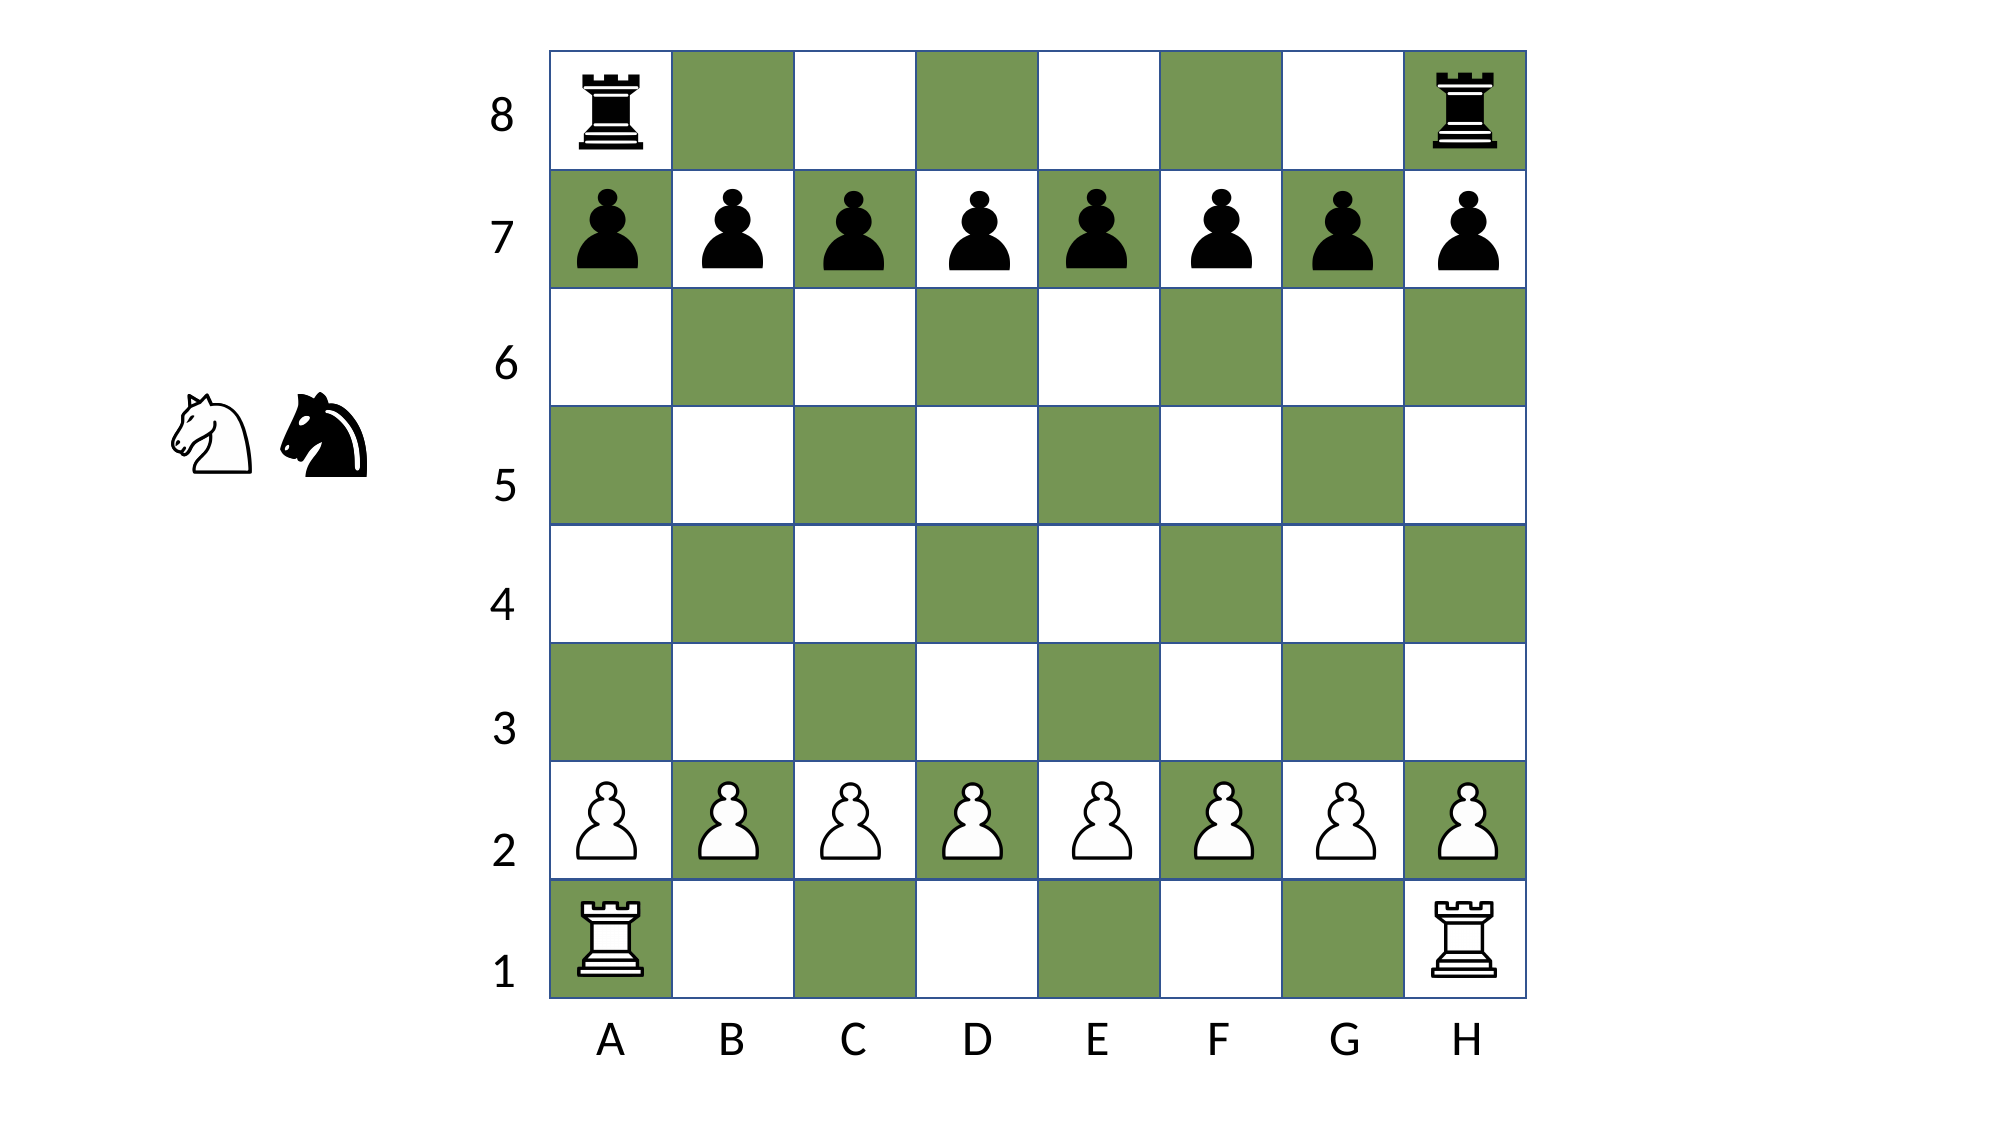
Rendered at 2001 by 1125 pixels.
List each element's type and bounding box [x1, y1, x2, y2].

picture [681, 773, 776, 868]
picture [1310, 189, 1375, 272]
picture [559, 773, 654, 868]
picture [1436, 189, 1500, 272]
picture [1431, 901, 1497, 978]
picture [821, 189, 886, 272]
picture [700, 187, 765, 270]
text_box [474, 51, 1526, 1074]
picture [1055, 773, 1149, 868]
picture [925, 774, 1020, 868]
picture [166, 388, 257, 479]
picture [575, 187, 640, 270]
picture [803, 774, 898, 868]
picture [1064, 187, 1129, 270]
picture [561, 62, 661, 162]
picture [1415, 60, 1515, 161]
picture [280, 392, 367, 477]
picture [1299, 774, 1393, 868]
picture [1177, 773, 1271, 868]
picture [1421, 774, 1515, 868]
picture [577, 901, 644, 977]
picture [947, 189, 1011, 272]
picture [1189, 187, 1254, 270]
